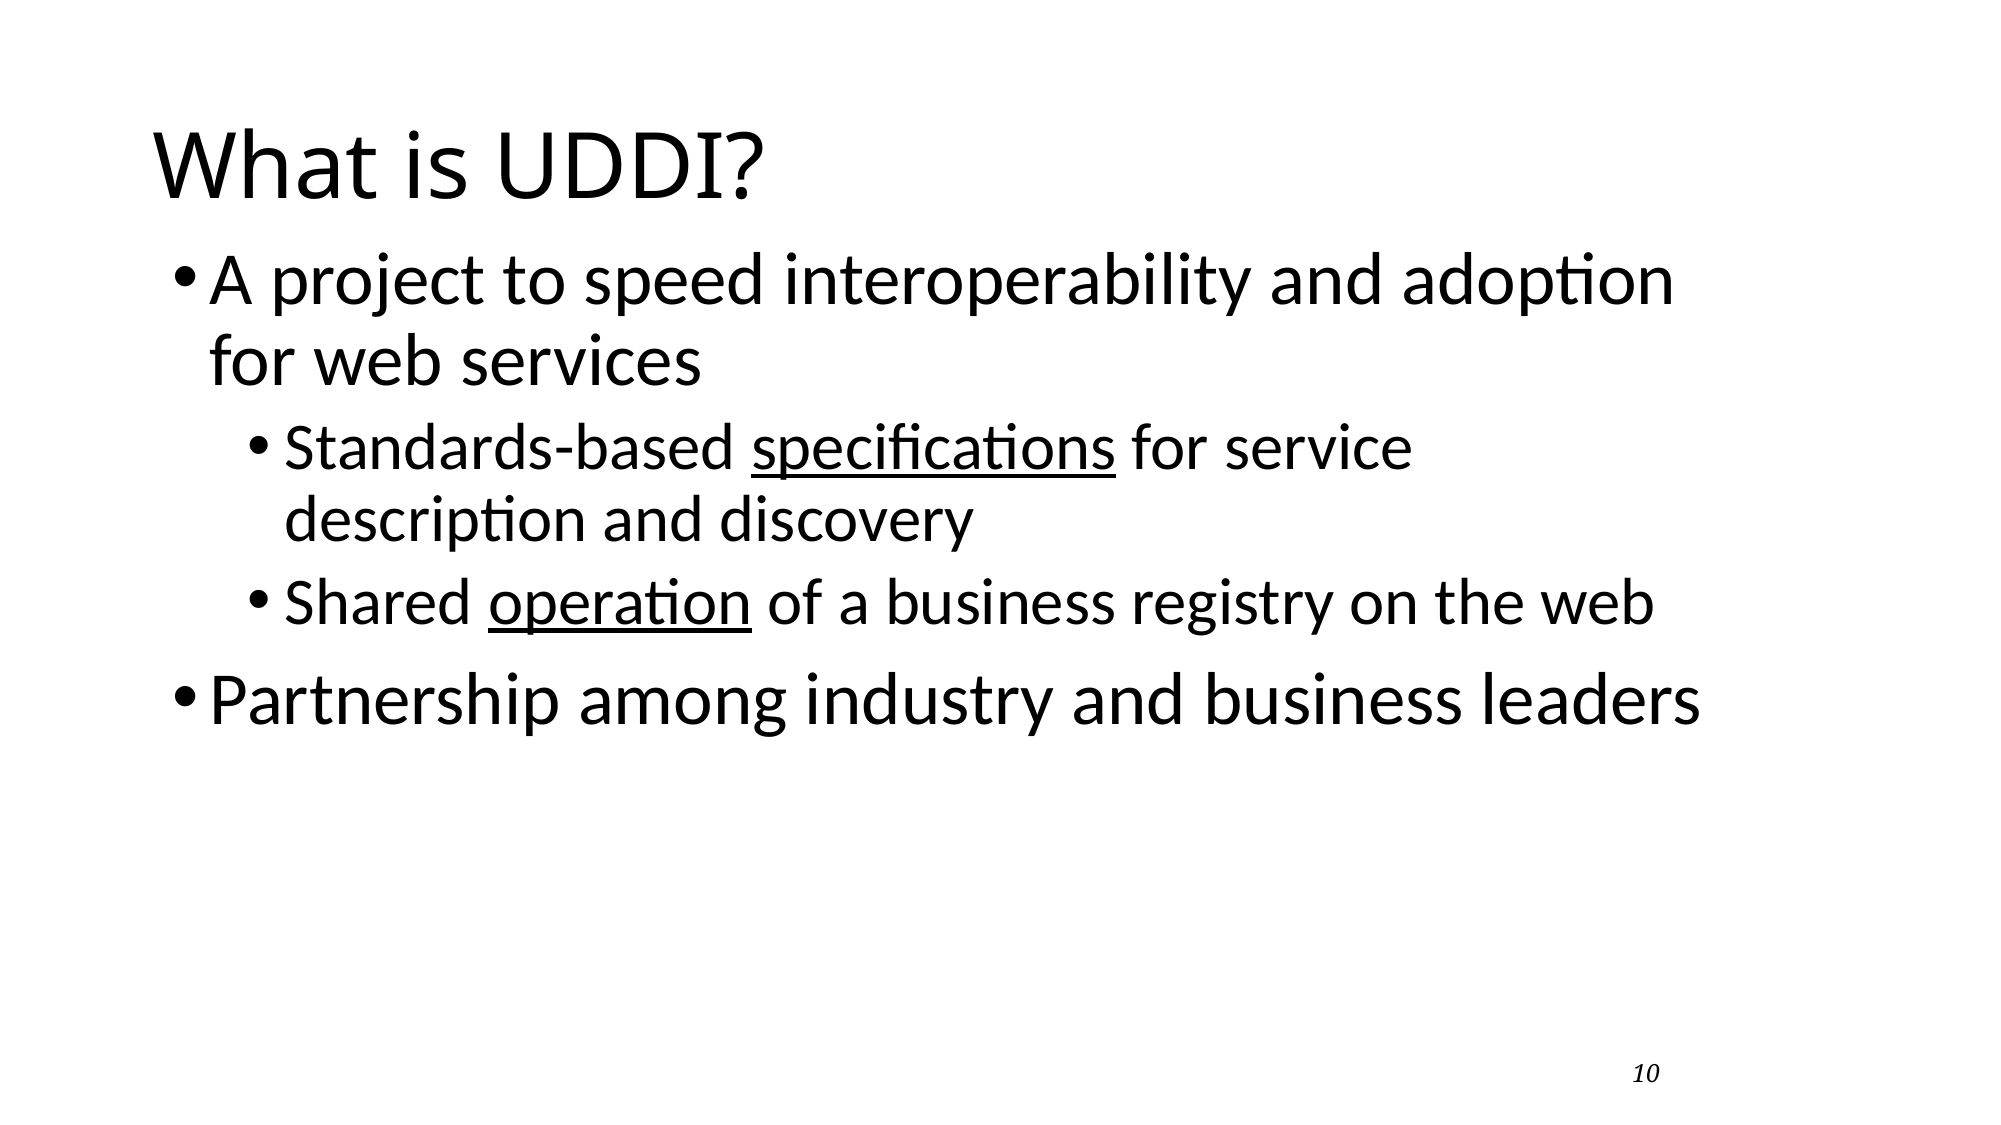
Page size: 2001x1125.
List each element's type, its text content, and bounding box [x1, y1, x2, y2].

title What is UDDI? [137, 59, 1863, 278]
text_box 10 [1325, 1024, 1675, 1100]
list A project to speed interoperability and adoption for web services Standards-based specifications for service description and discovery Shared operation of a business registry on the web Partnership among industry and business leaders [157, 232, 1720, 1021]
